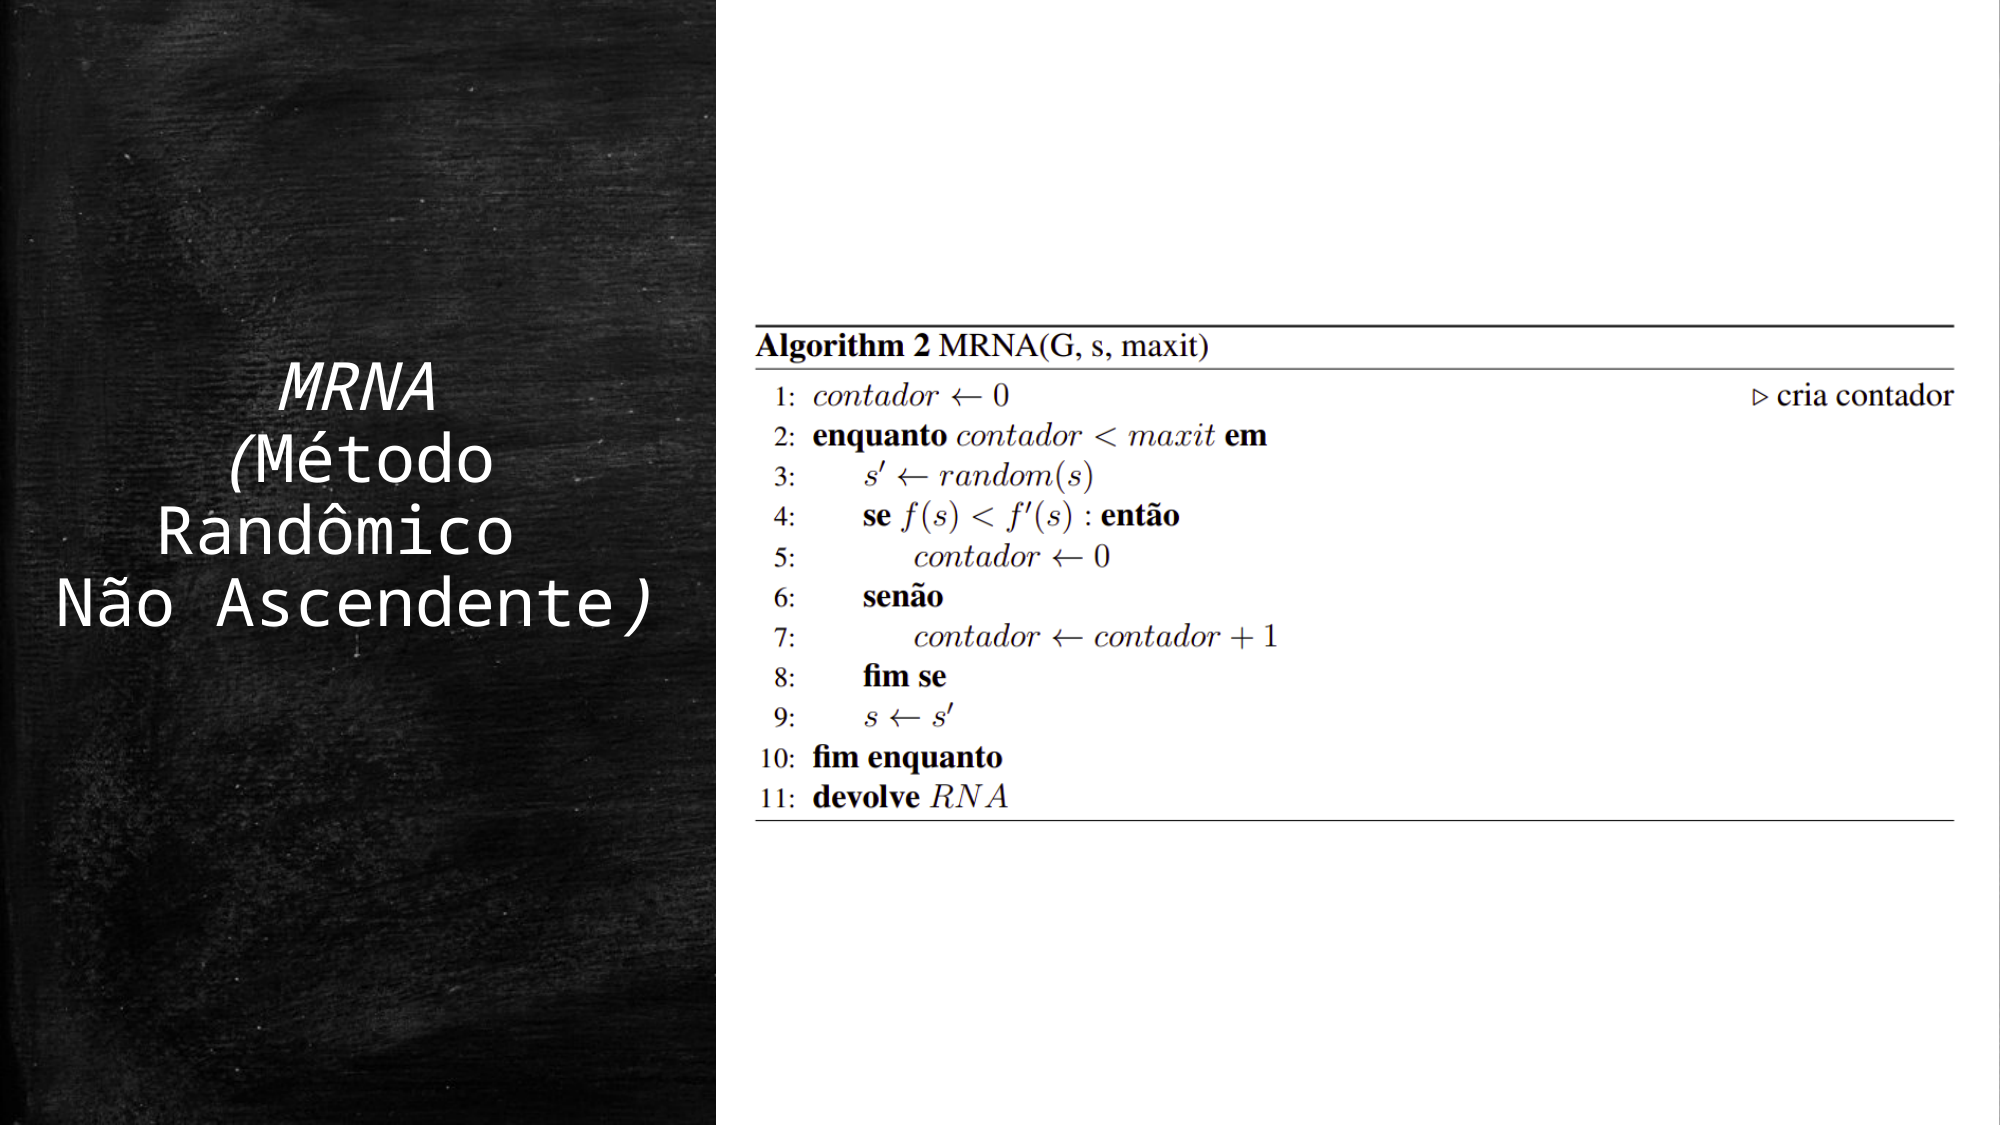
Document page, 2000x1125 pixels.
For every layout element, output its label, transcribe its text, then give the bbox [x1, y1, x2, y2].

text_box MRNA (Método Randômico Não Ascendente) [9, 480, 703, 649]
picture [739, 313, 1977, 841]
text_box [716, 0, 1999, 1125]
picture [0, 0, 716, 1125]
